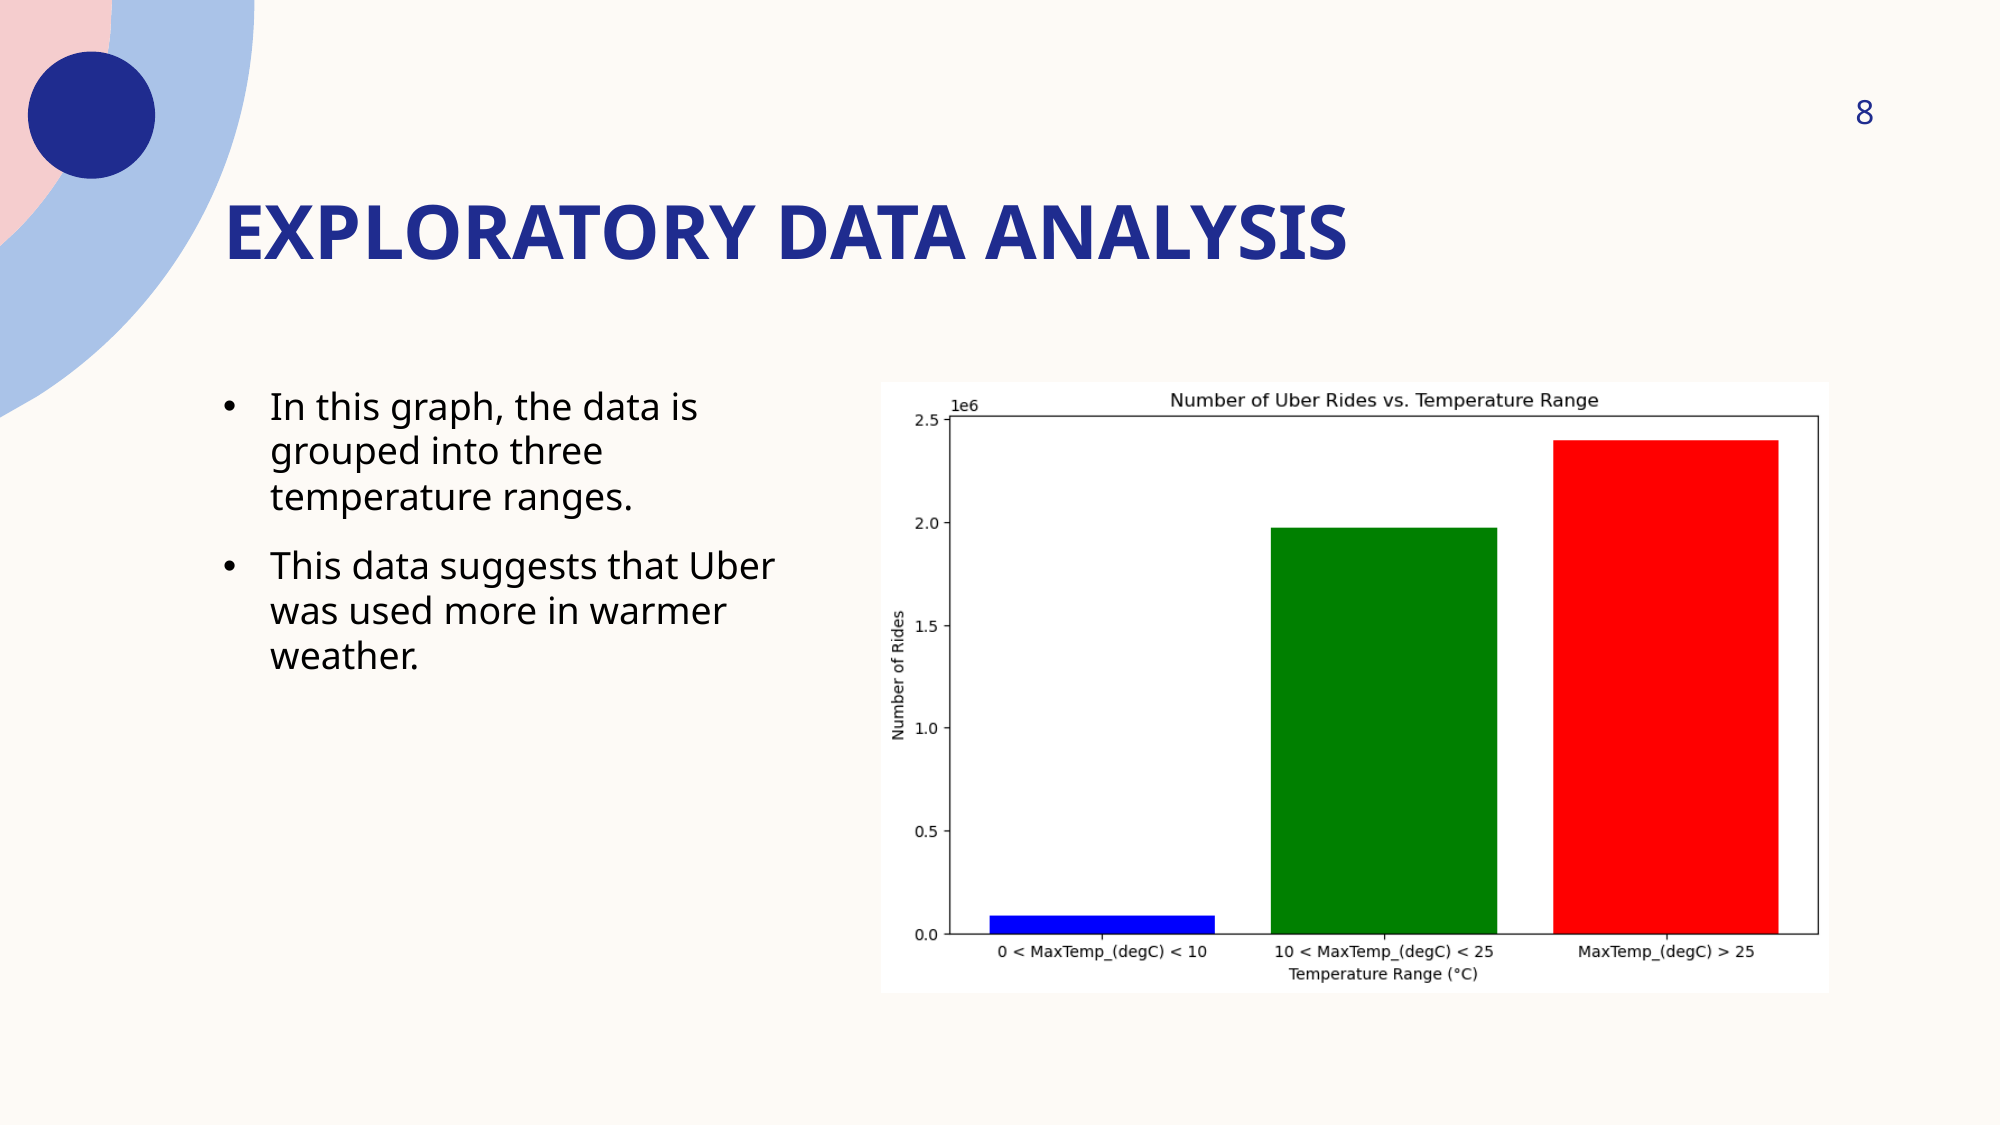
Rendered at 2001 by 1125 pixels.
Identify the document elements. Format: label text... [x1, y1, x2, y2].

title Exploratory Data analysis [208, 113, 1829, 275]
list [881, 382, 1829, 993]
slide_number 8 [1699, 75, 1875, 153]
list In this graph, the data is grouped into three temperature ranges. This data suggests that Uber was used more in warmer weather. [208, 382, 798, 991]
